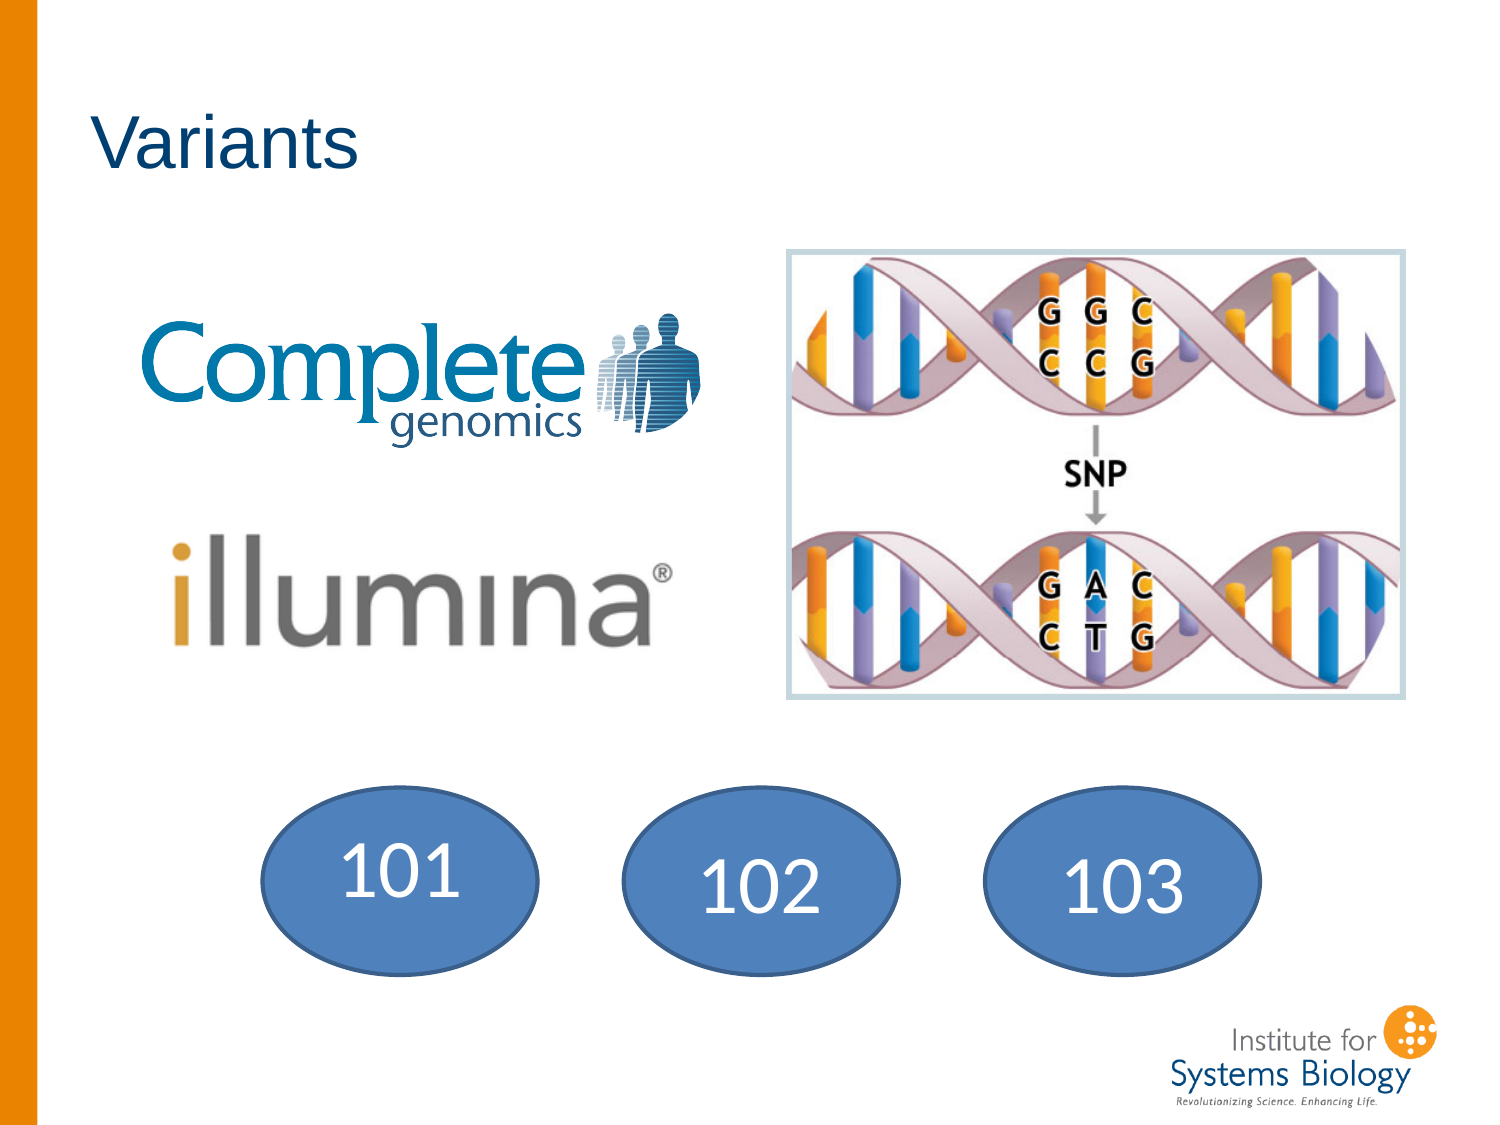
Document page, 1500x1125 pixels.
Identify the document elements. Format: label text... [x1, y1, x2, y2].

text_box [260, 806, 540, 978]
text_box 102 [672, 823, 848, 938]
picture [99, 491, 742, 693]
text_box 103 [1035, 823, 1210, 938]
text_box 101 [312, 806, 488, 922]
picture [785, 249, 1407, 700]
picture [139, 310, 702, 452]
text_box [982, 785, 1263, 978]
title Variants [75, 45, 1425, 233]
text_box [621, 785, 901, 978]
text_box [313, 785, 487, 806]
picture [1162, 999, 1452, 1113]
